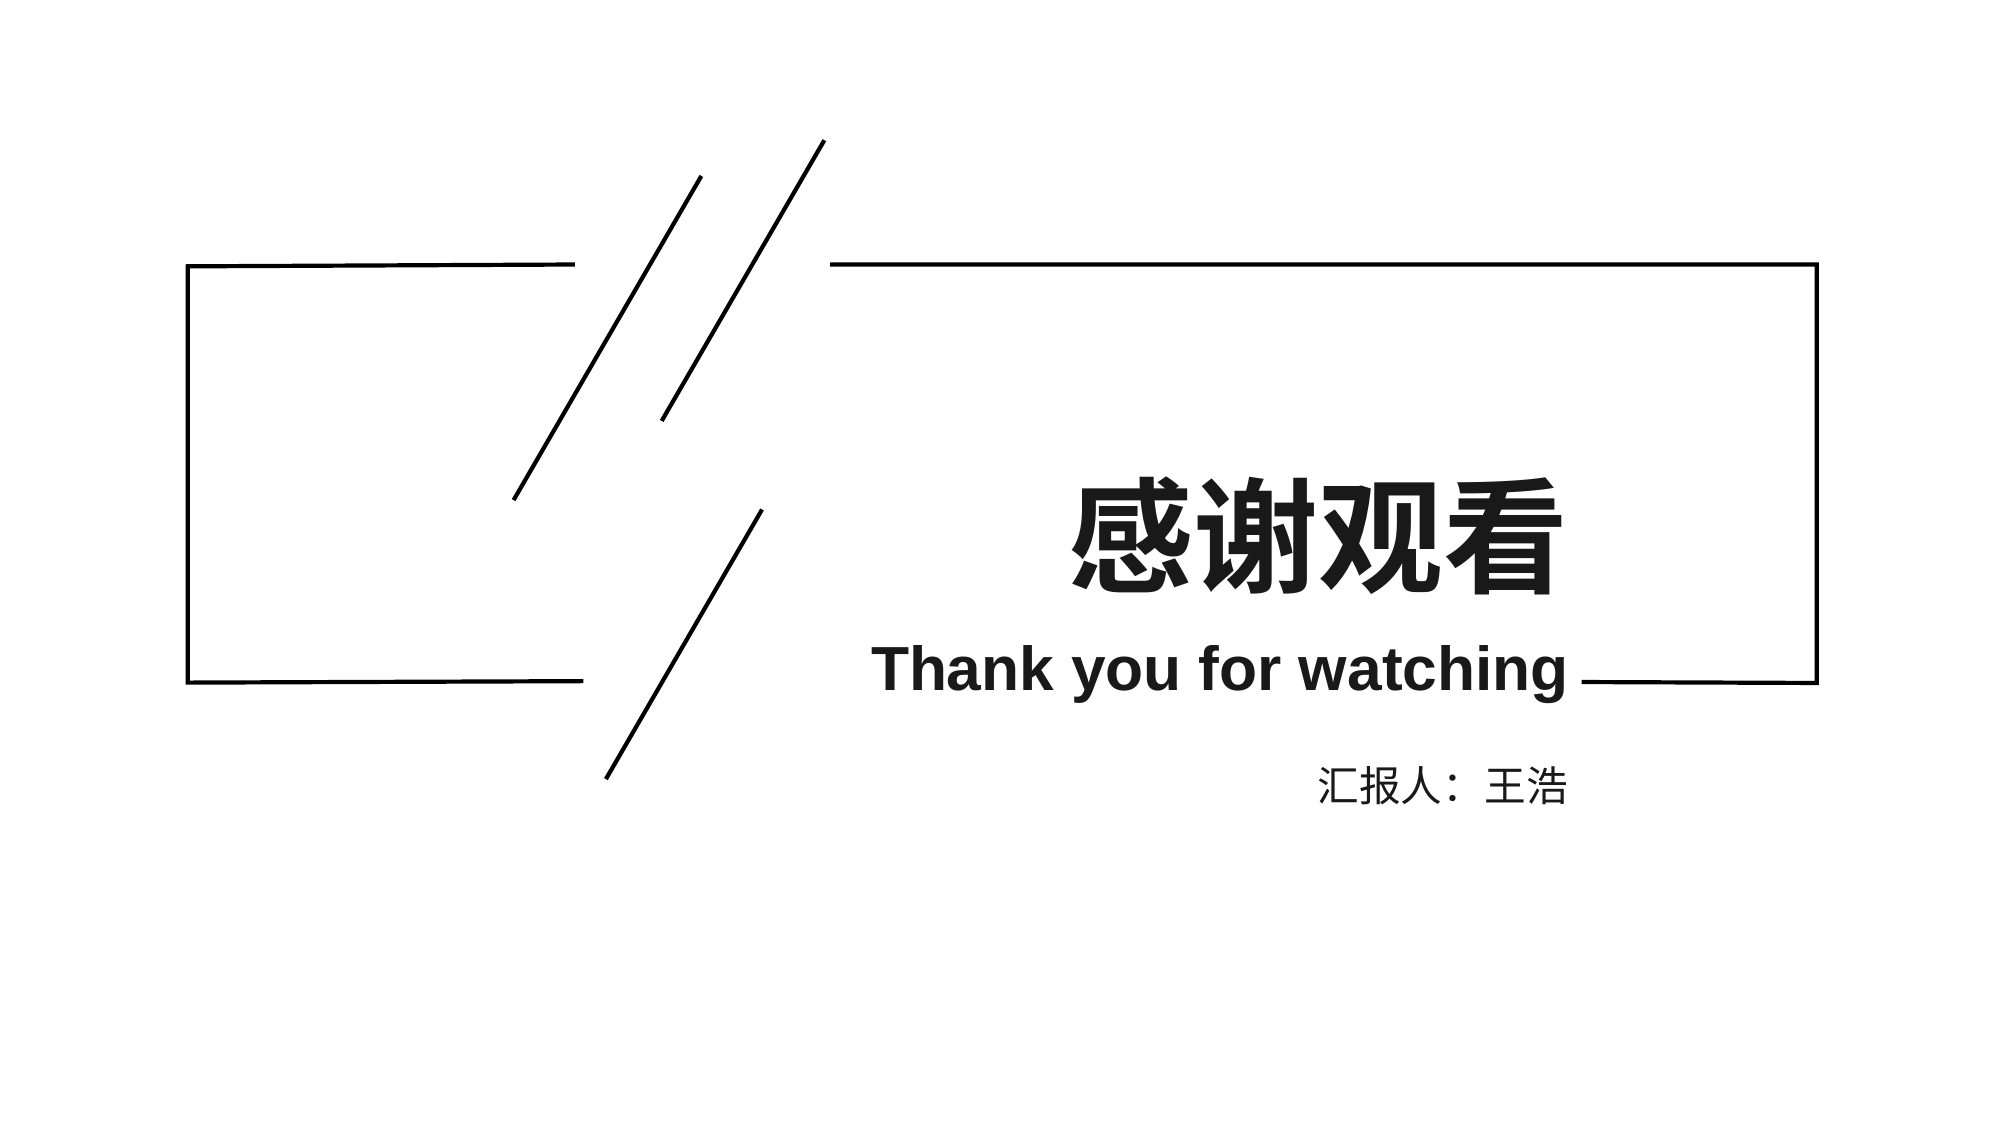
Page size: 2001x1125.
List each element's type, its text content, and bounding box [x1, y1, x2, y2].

title 感谢观看 [731, 320, 1569, 609]
list 汇报人：王浩 [1095, 759, 1569, 843]
subtitle Thank you for watching [732, 628, 1569, 755]
